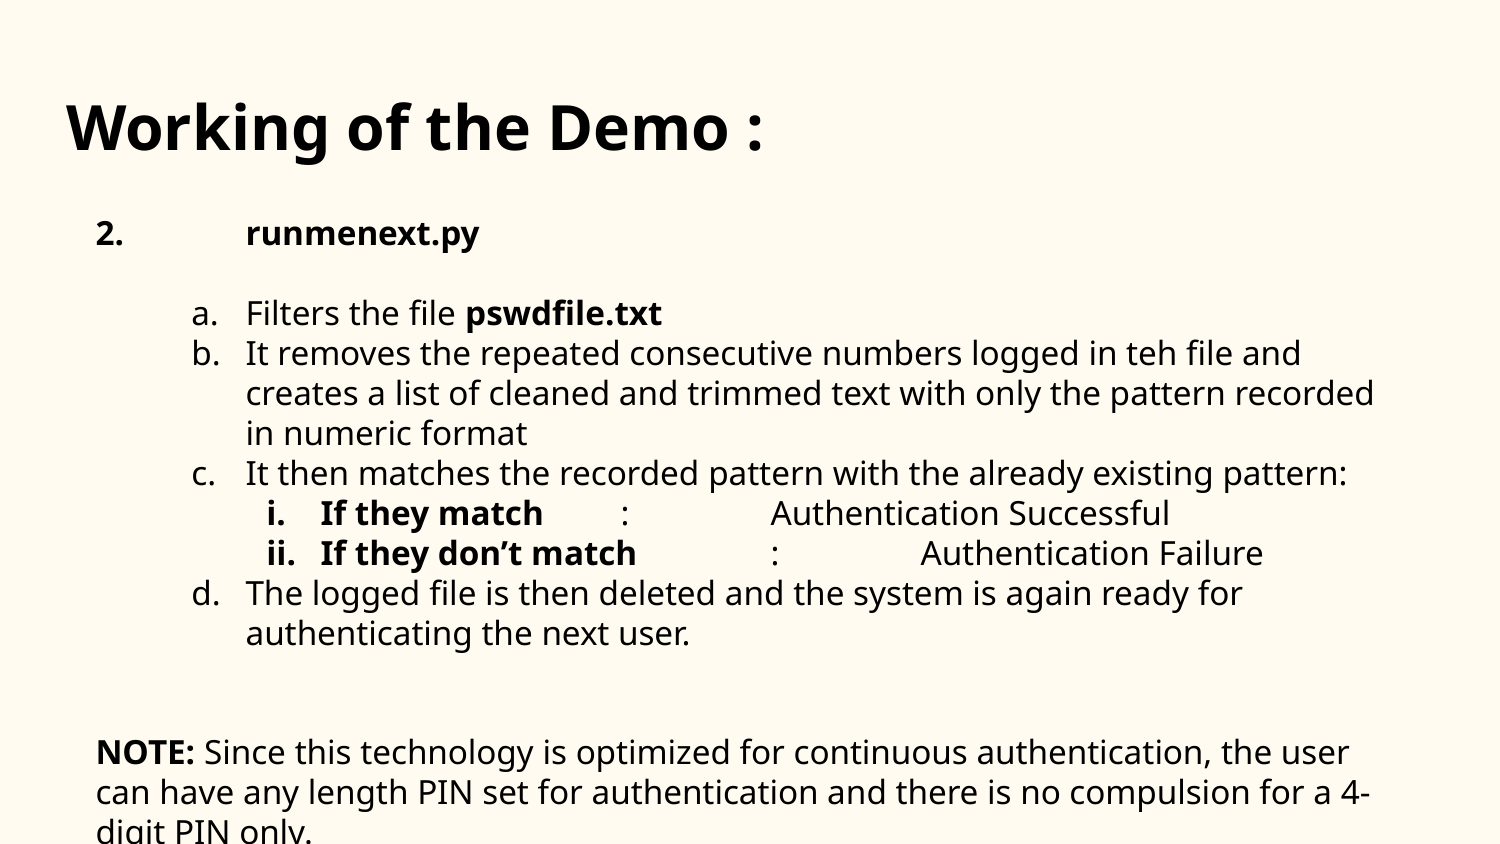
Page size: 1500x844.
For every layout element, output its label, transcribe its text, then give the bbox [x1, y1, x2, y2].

title Working of the Demo : [51, 72, 1449, 174]
text_box 2. runmenext.py Filters the file pswdfile.txt It removes the repeated consecutive numbers logged in teh file and creates a list of cleaned and trimmed text with only the pattern recorded in numeric format It then matches the recorded pattern with the already existing pattern: If they match : Authentication Successful If they don’t match : Authentication Failure The logged file is then deleted and the system is again ready for authenticating the next user. NOTE: Since this technology is optimized for continuous authentication, the user can have any length PIN set for authentication and there is no compulsion for a 4-digit PIN only. [80, 197, 1420, 844]
